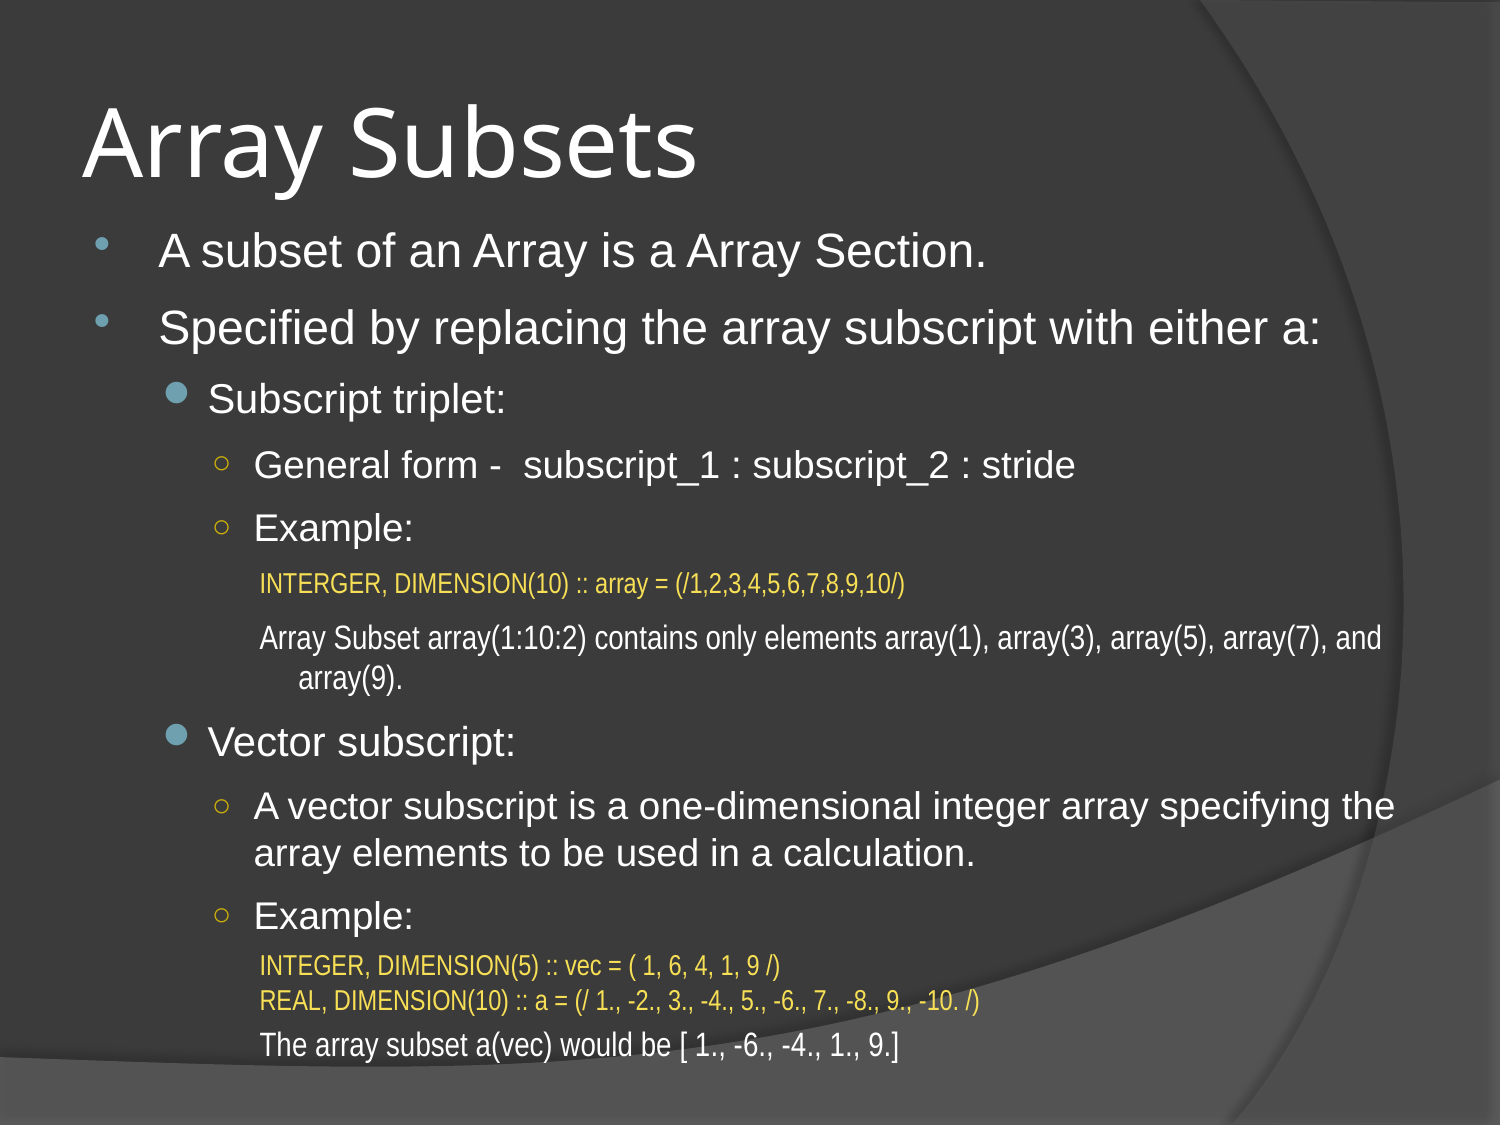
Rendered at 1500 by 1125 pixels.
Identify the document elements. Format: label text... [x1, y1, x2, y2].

list A subset of an Array is a Array Section. Specified by replacing the array subscript with either a: Subscript triplet: General form - subscript_1 : subscript_2 : stride Example: INTERGER, DIMENSION(10) :: array = (/1,2,3,4,5,6,7,8,9,10/) Array Subset array(1:10:2) contains only elements array(1), array(3), array(5), array(7), and array(9). Vector subscript: A vector subscript is a one-dimensional integer array specifying the array elements to be used in a calculation. Example: INTEGER, DIMENSION(5) :: vec = ( 1, 6, 4, 1, 9 /) REAL, DIMENSION(10) :: a = (/ 1., -2., 3., -4., 5., -6., 7., -8., 9., -10. /) The array subset a(vec) would be [ 1., -6., -4., 1., 9.] [75, 212, 1438, 1075]
title Array Subsets [75, 45, 1300, 212]
